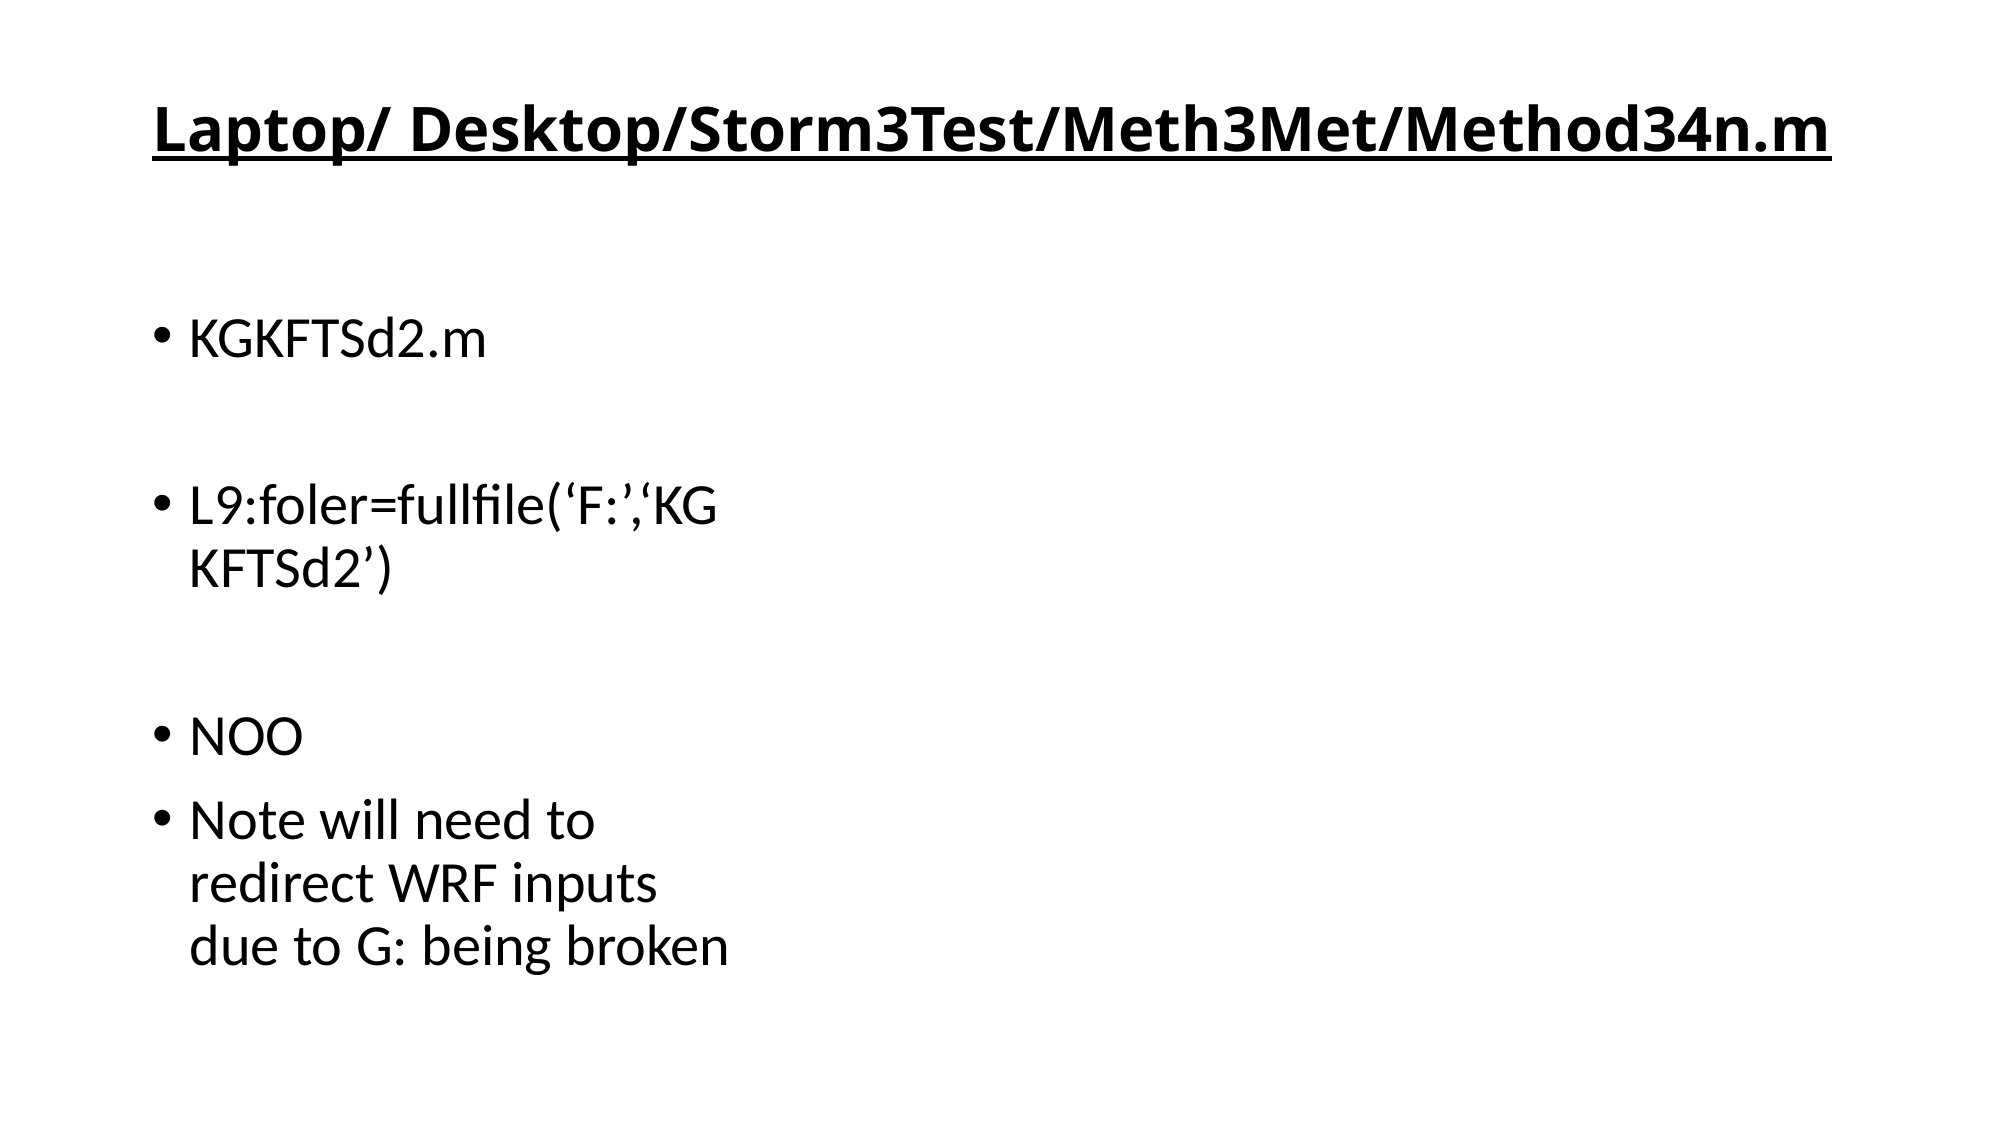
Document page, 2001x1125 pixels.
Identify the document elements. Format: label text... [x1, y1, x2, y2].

title Laptop/ Desktop/Storm3Test/Meth3Met/Method34n.m [137, 59, 1863, 278]
list KGKFTSd2.m L9:foler=fullfile(‘F:’,‘KGKFTSd2’) NOO Note will need to redirect WRF inputs due to G: being broken [137, 299, 760, 1014]
